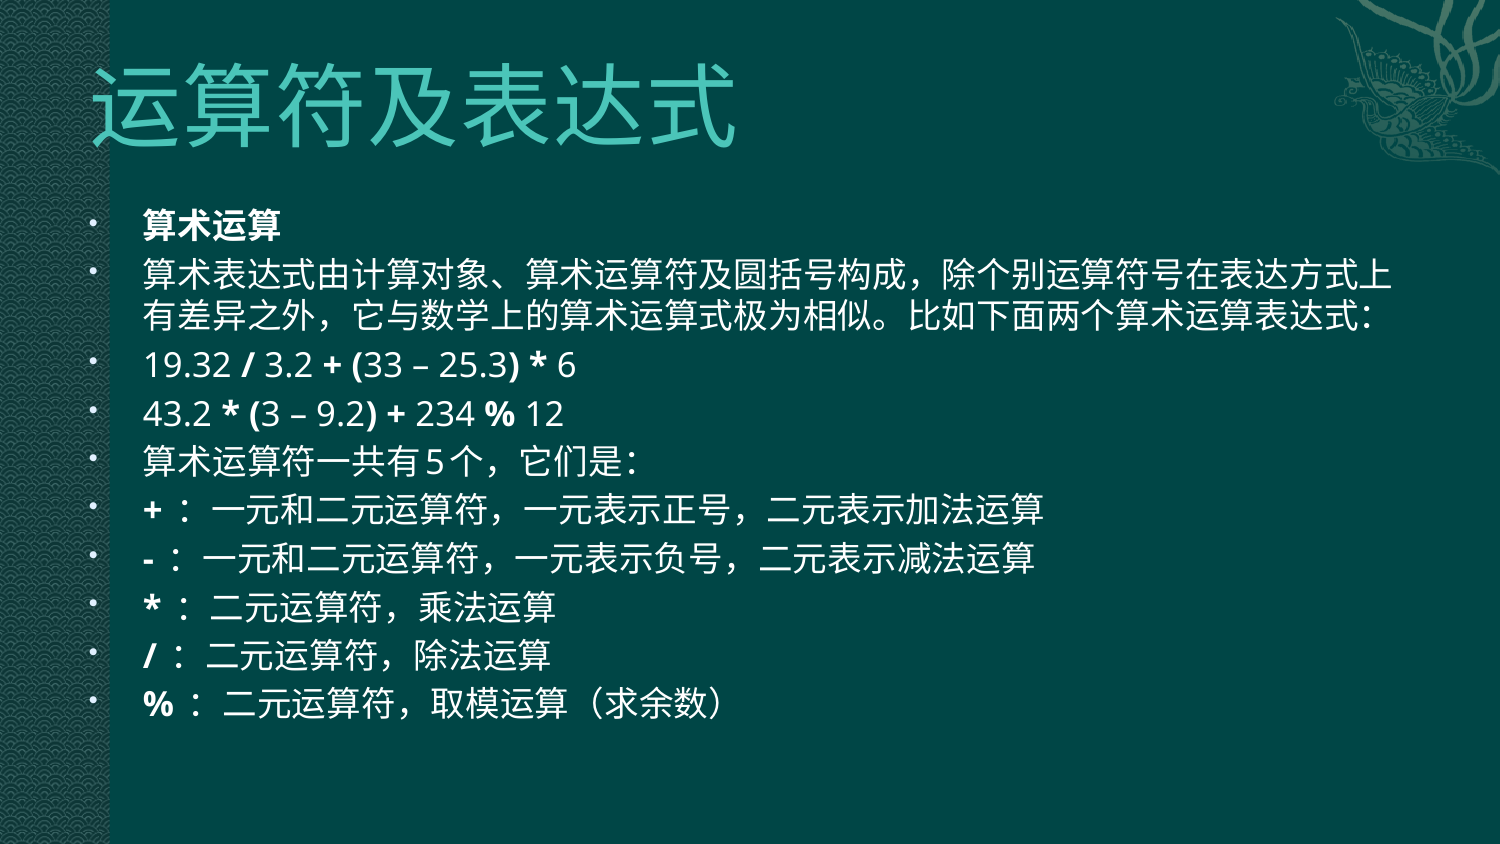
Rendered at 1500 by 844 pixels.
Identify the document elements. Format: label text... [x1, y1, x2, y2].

title 运算符及表达式 [75, 33, 1351, 175]
list 算术运算 算术表达式由计算对象、算术运算符及圆括号构成，除个别运算符号在表达方式上有差异之外，它与数学上的算术运算式极为相似。比如下面两个算术运算表达式： 19.32 / 3.2 + (33 – 25.3) * 6 43.2 * (3 – 9.2) + 234 % 12 算术运算符一共有5个，它们是： + ：一元和二元运算符，一元表示正号，二元表示加法运算 - ：一元和二元运算符，一元表示负号，二元表示减法运算 * ：二元运算符，乘法运算 / ：二元运算符，除法运算 % ：二元运算符，取模运算（求余数） [75, 196, 1425, 754]
picture [0, 0, 110, 844]
